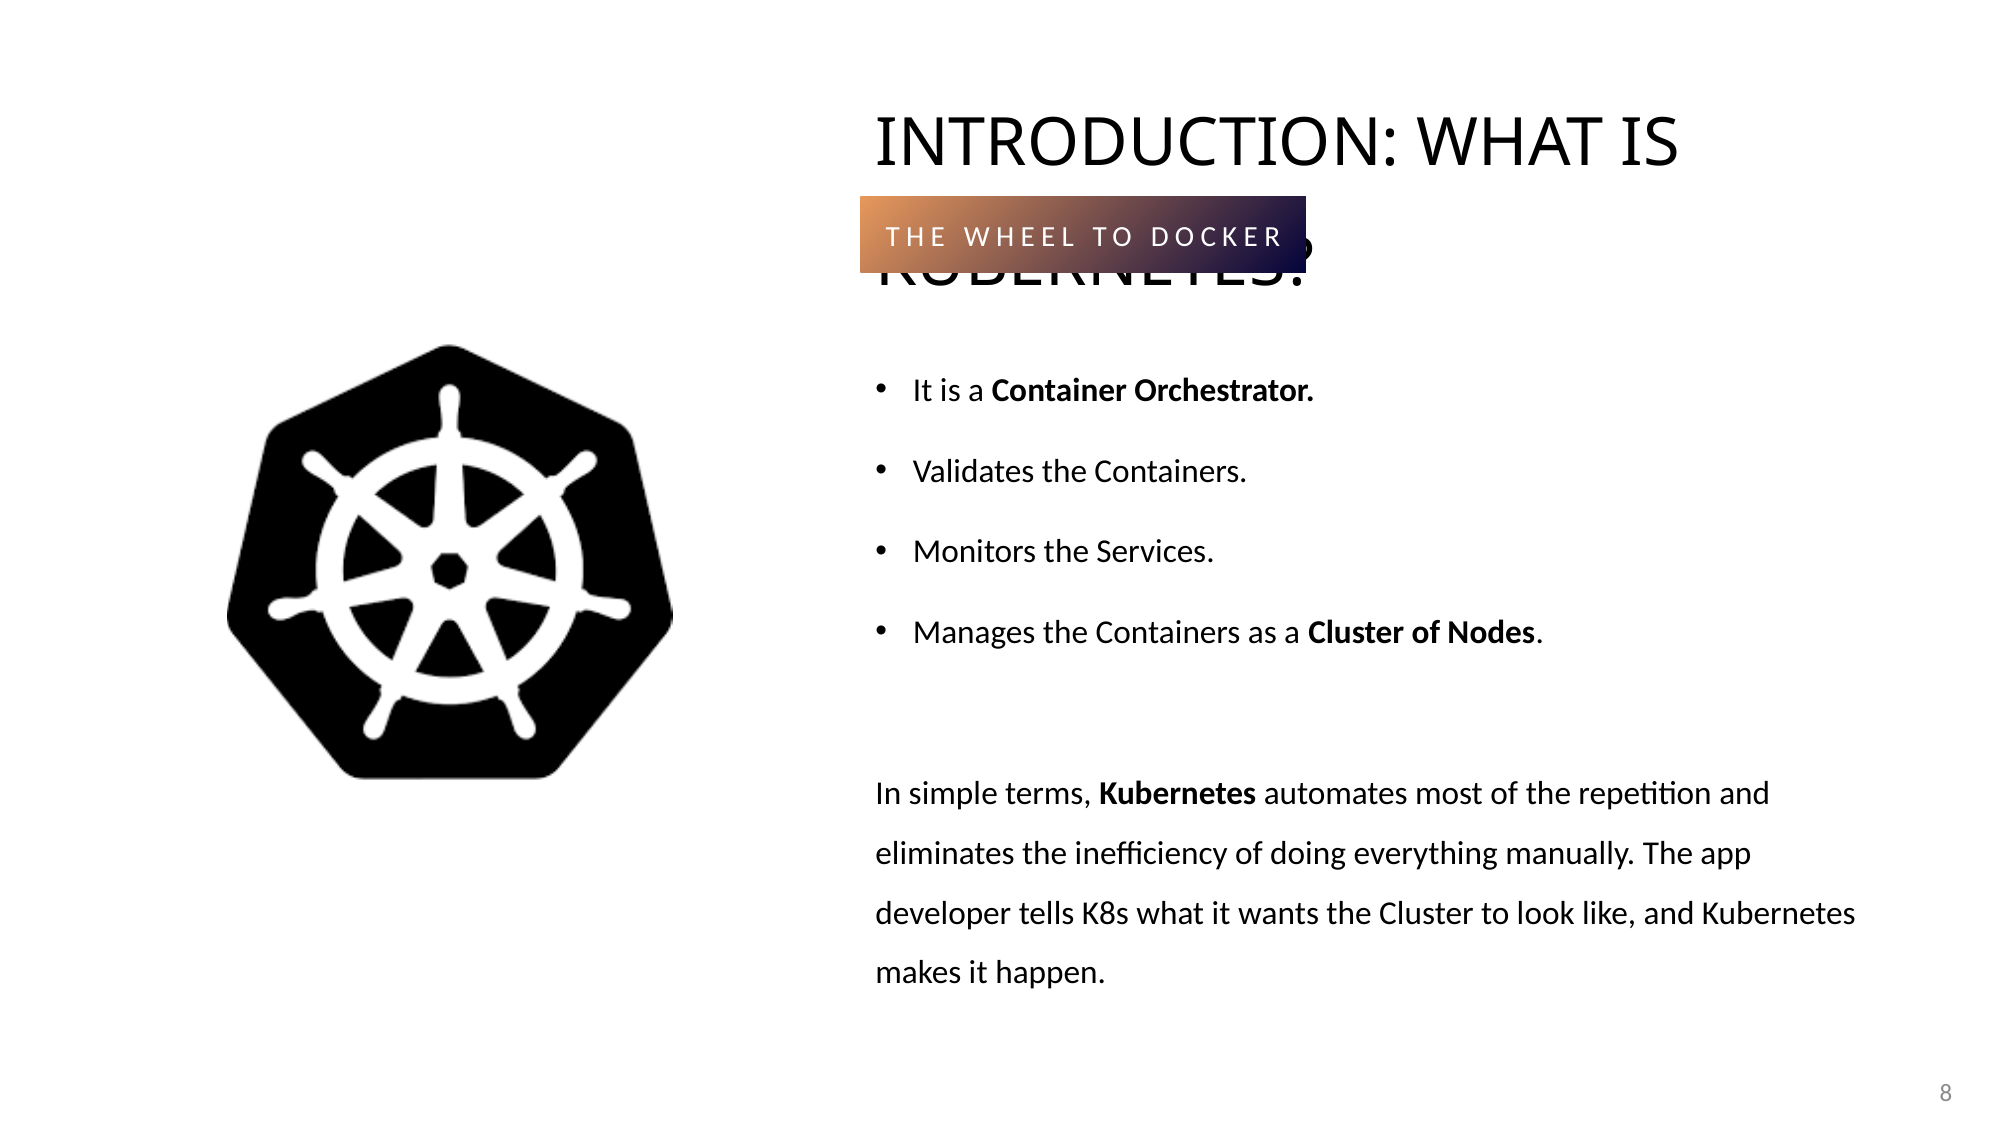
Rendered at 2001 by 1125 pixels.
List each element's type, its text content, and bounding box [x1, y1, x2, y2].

list It is a Container Orchestrator. Validates the Containers. Monitors the Services. Manages the Containers as a Cluster of Nodes. In simple terms, Kubernetes automates most of the repetition and eliminates the inefficiency of doing everything manually. The app developer tells K8s what it wants the Cluster to look like, and Kubernetes makes it happen. [860, 341, 1895, 1061]
picture [227, 339, 673, 786]
list THE WHEEL TO DOCKER [860, 196, 1306, 273]
slide_number [1894, 1061, 1968, 1121]
title Introduction: what is Kubernetes? [860, 51, 1968, 197]
